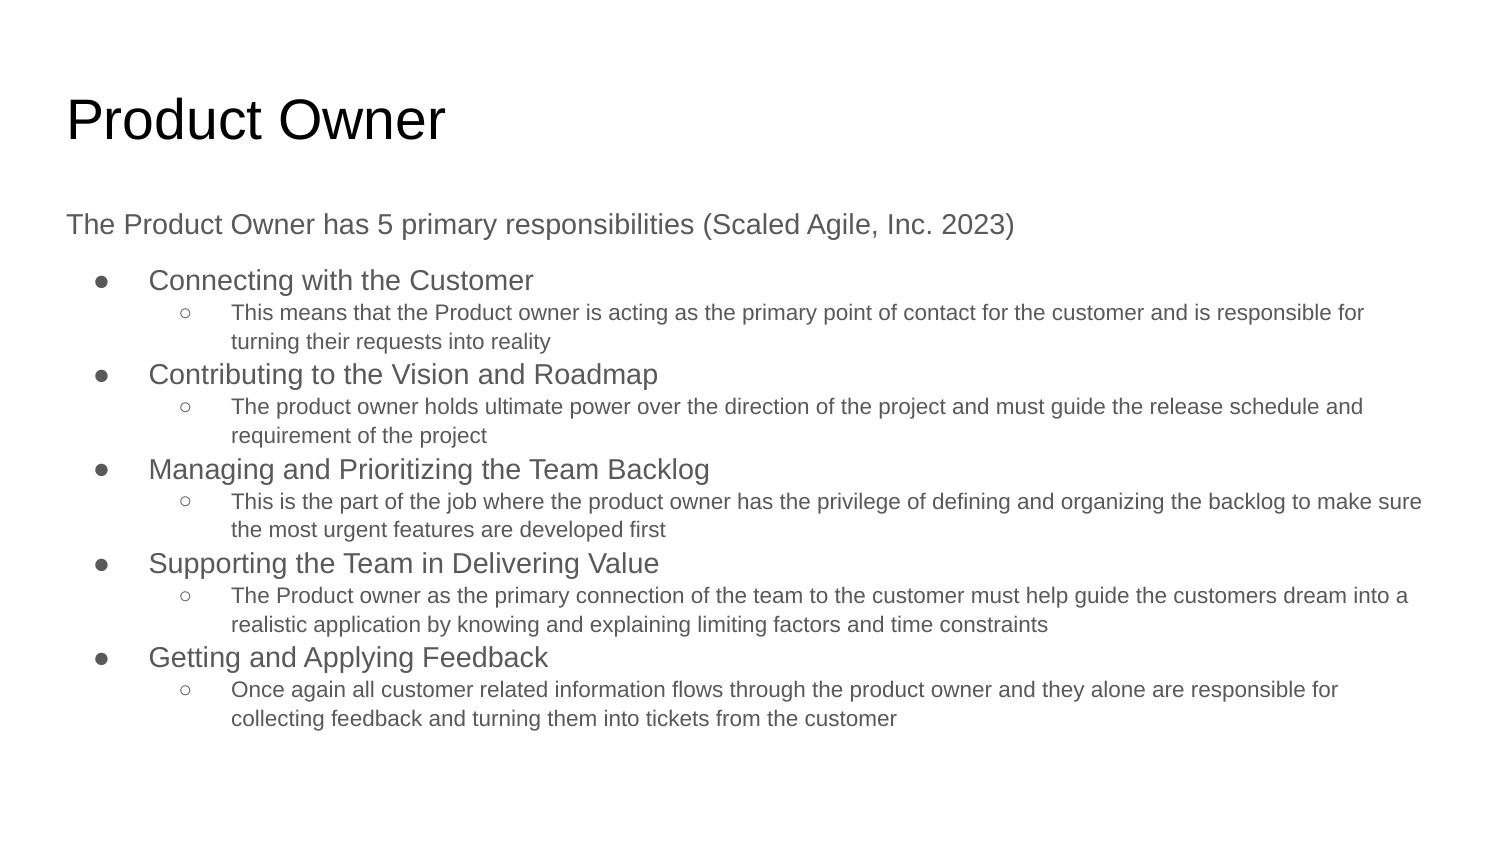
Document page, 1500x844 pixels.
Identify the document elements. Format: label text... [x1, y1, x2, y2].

title Product Owner [51, 72, 1449, 167]
list The Product Owner has 5 primary responsibilities (Scaled Agile, Inc. 2023) Connecting with the Customer This means that the Product owner is acting as the primary point of contact for the customer and is responsible for turning their requests into reality Contributing to the Vision and Roadmap The product owner holds ultimate power over the direction of the project and must guide the release schedule and requirement of the project Managing and Prioritizing the Team Backlog This is the part of the job where the product owner has the privilege of defining and organizing the backlog to make sure the most urgent features are developed first Supporting the Team in Delivering Value The Product owner as the primary connection of the team to the customer must help guide the customers dream into a realistic application by knowing and explaining limiting factors and time constraints Getting and Applying Feedback Once again all customer related information flows through the product owner and they alone are responsible for collecting feedback and turning them into tickets from the customer [51, 189, 1449, 750]
